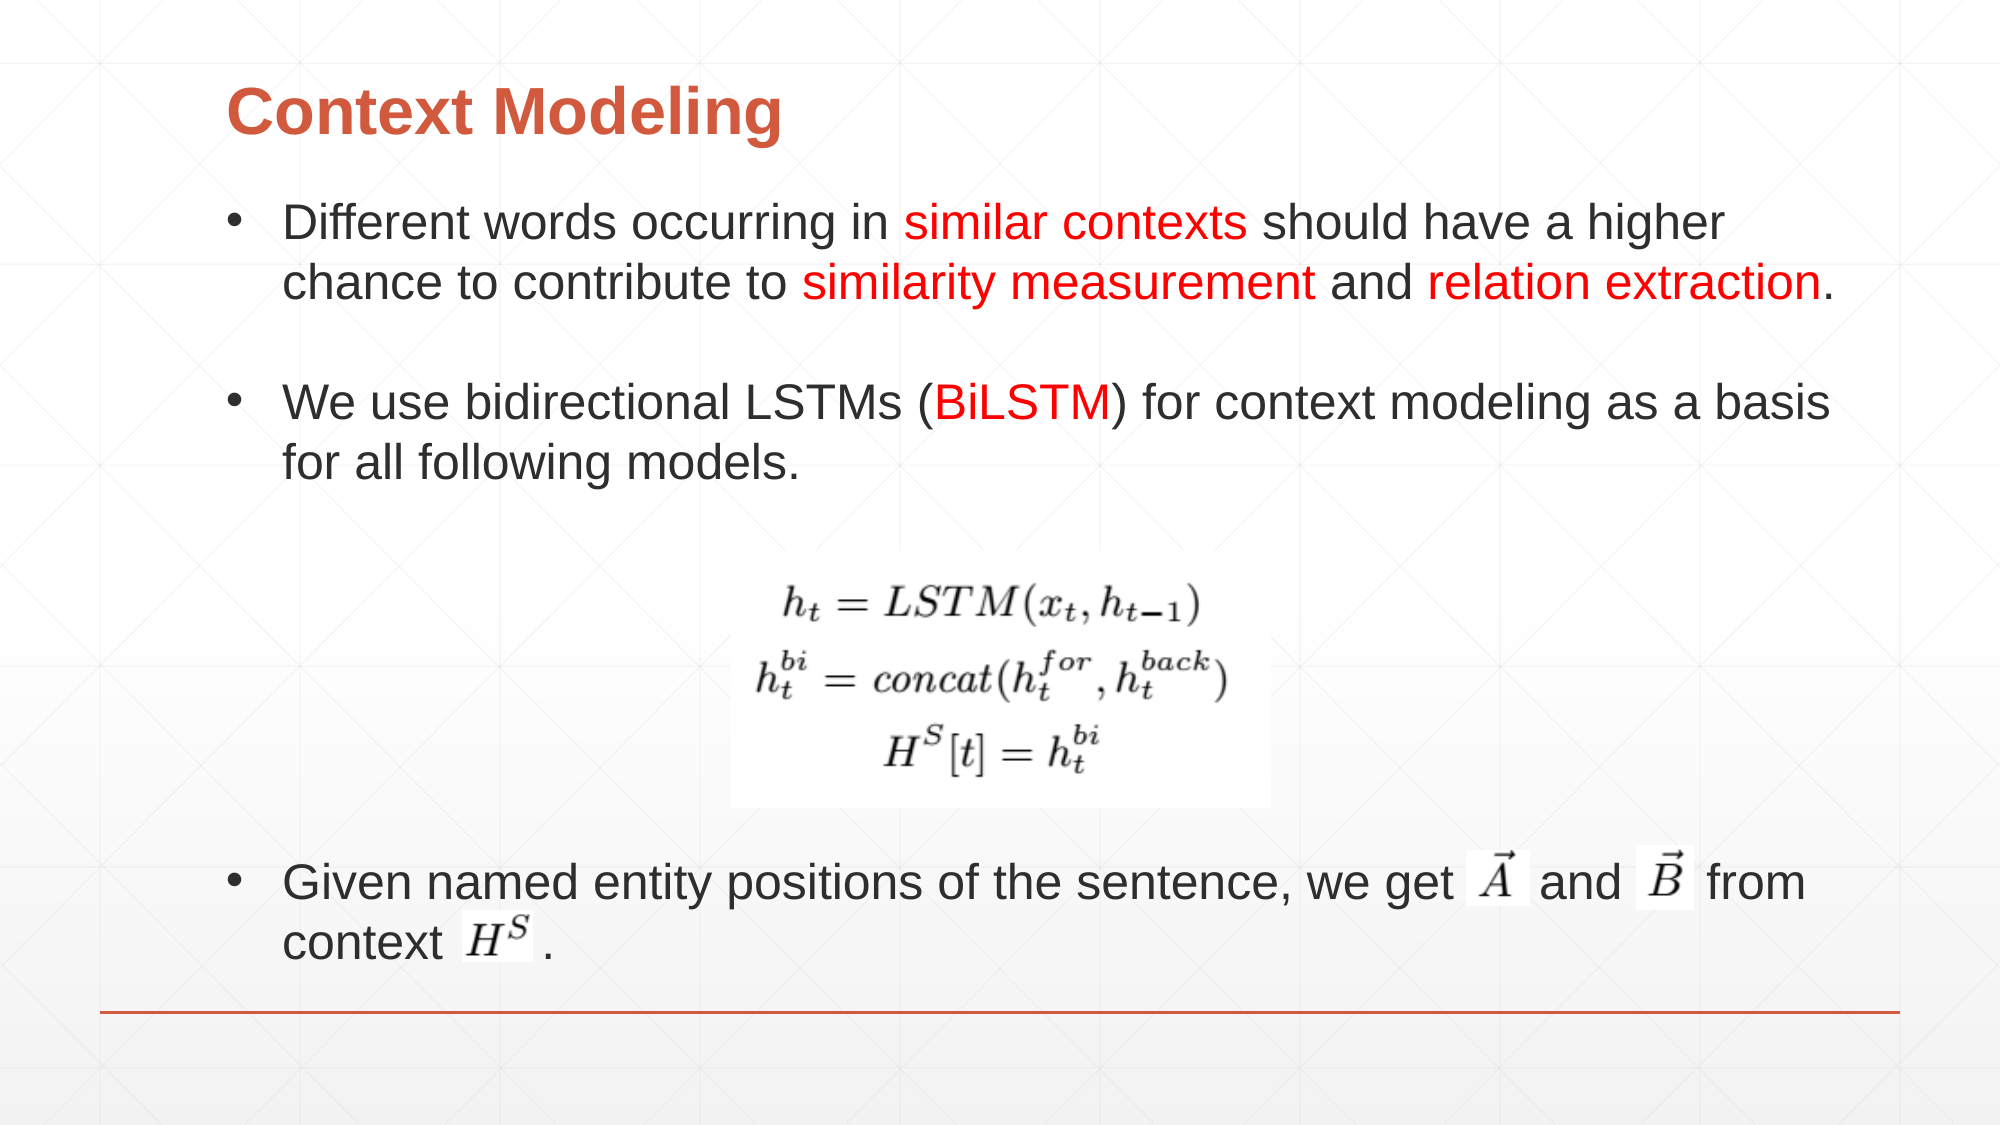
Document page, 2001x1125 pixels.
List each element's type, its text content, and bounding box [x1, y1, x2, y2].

picture [1466, 850, 1530, 906]
title Context Modeling [211, 48, 1787, 181]
picture [1636, 845, 1694, 911]
picture [462, 910, 533, 962]
text_box Different words occurring in similar contexts should have a higher chance to contribute to similarity measurement and relation extraction. We use bidirectional LSTMs (BiLSTM) for context modeling as a basis for all following models. Given named entity positions of the sentence, we get and from context . [211, 181, 1878, 1125]
picture [731, 551, 1271, 808]
